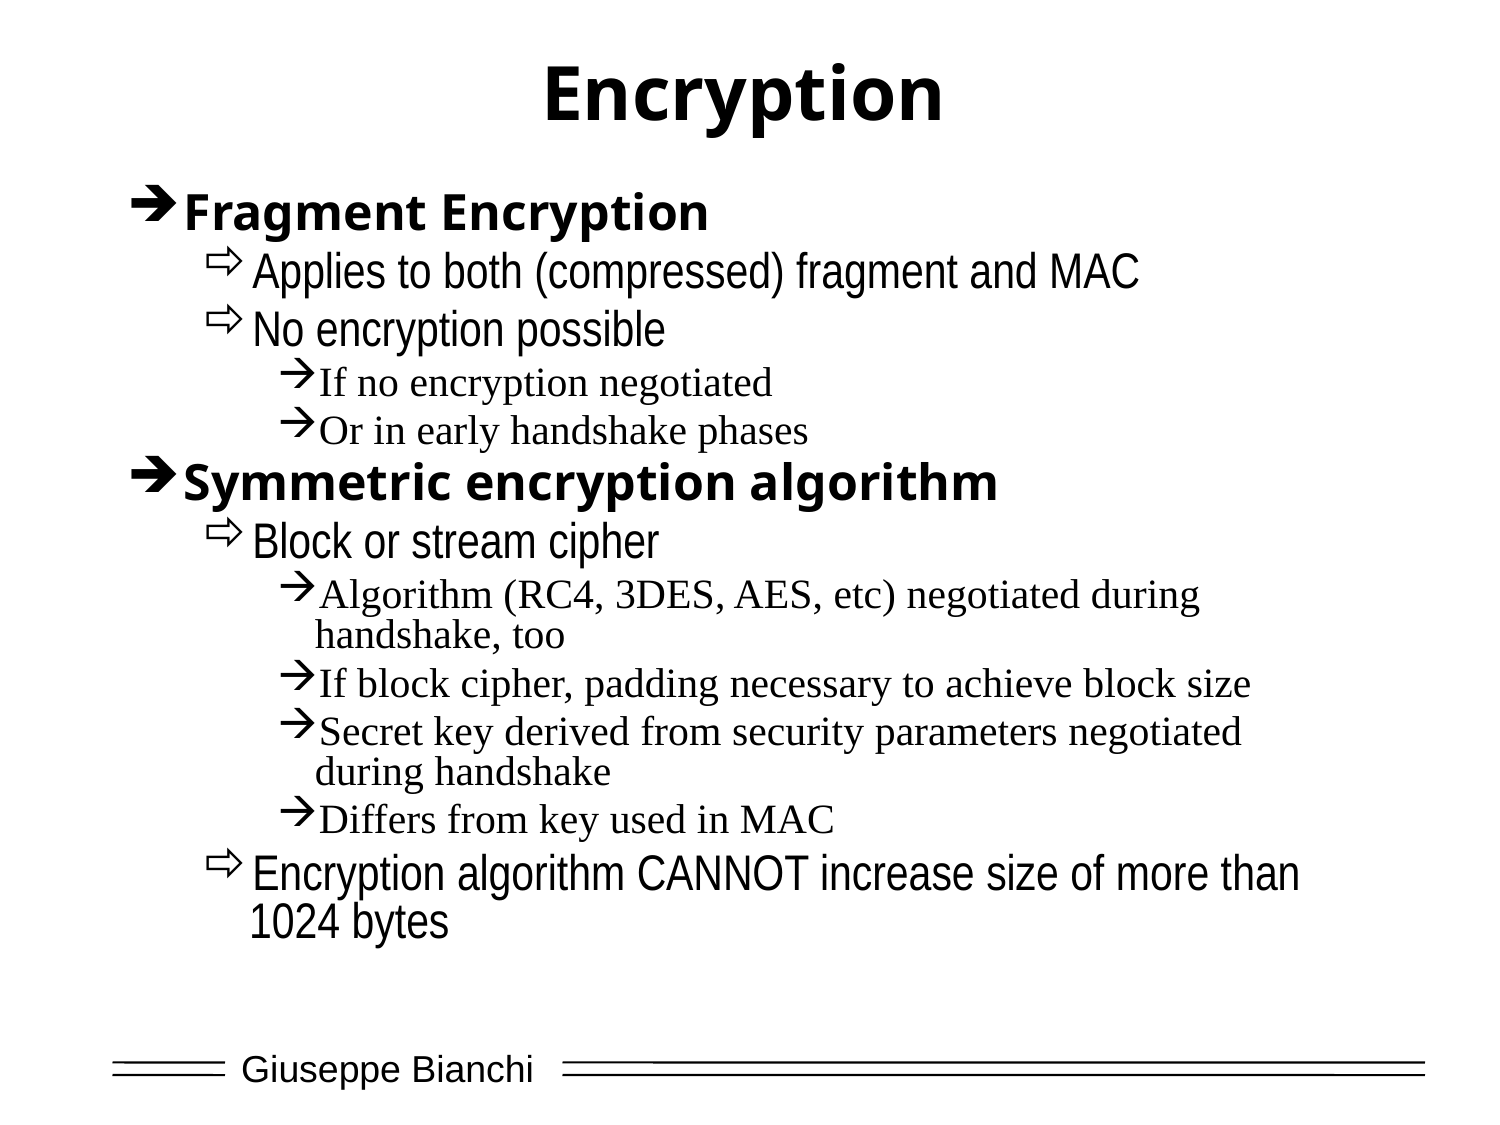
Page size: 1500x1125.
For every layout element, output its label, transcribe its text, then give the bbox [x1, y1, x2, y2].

list Fragment Encryption Applies to both (compressed) fragment and MAC No encryption possible If no encryption negotiated Or in early handshake phases Symmetric encryption algorithm Block or stream cipher Algorithm (RC4, 3DES, AES, etc) negotiated during handshake, too If block cipher, padding necessary to achieve block size Secret key derived from security parameters negotiated during handshake Differs from key used in MAC Encryption algorithm CANNOT increase size of more than 1024 bytes [112, 184, 1375, 1000]
title Encryption [112, 36, 1376, 144]
